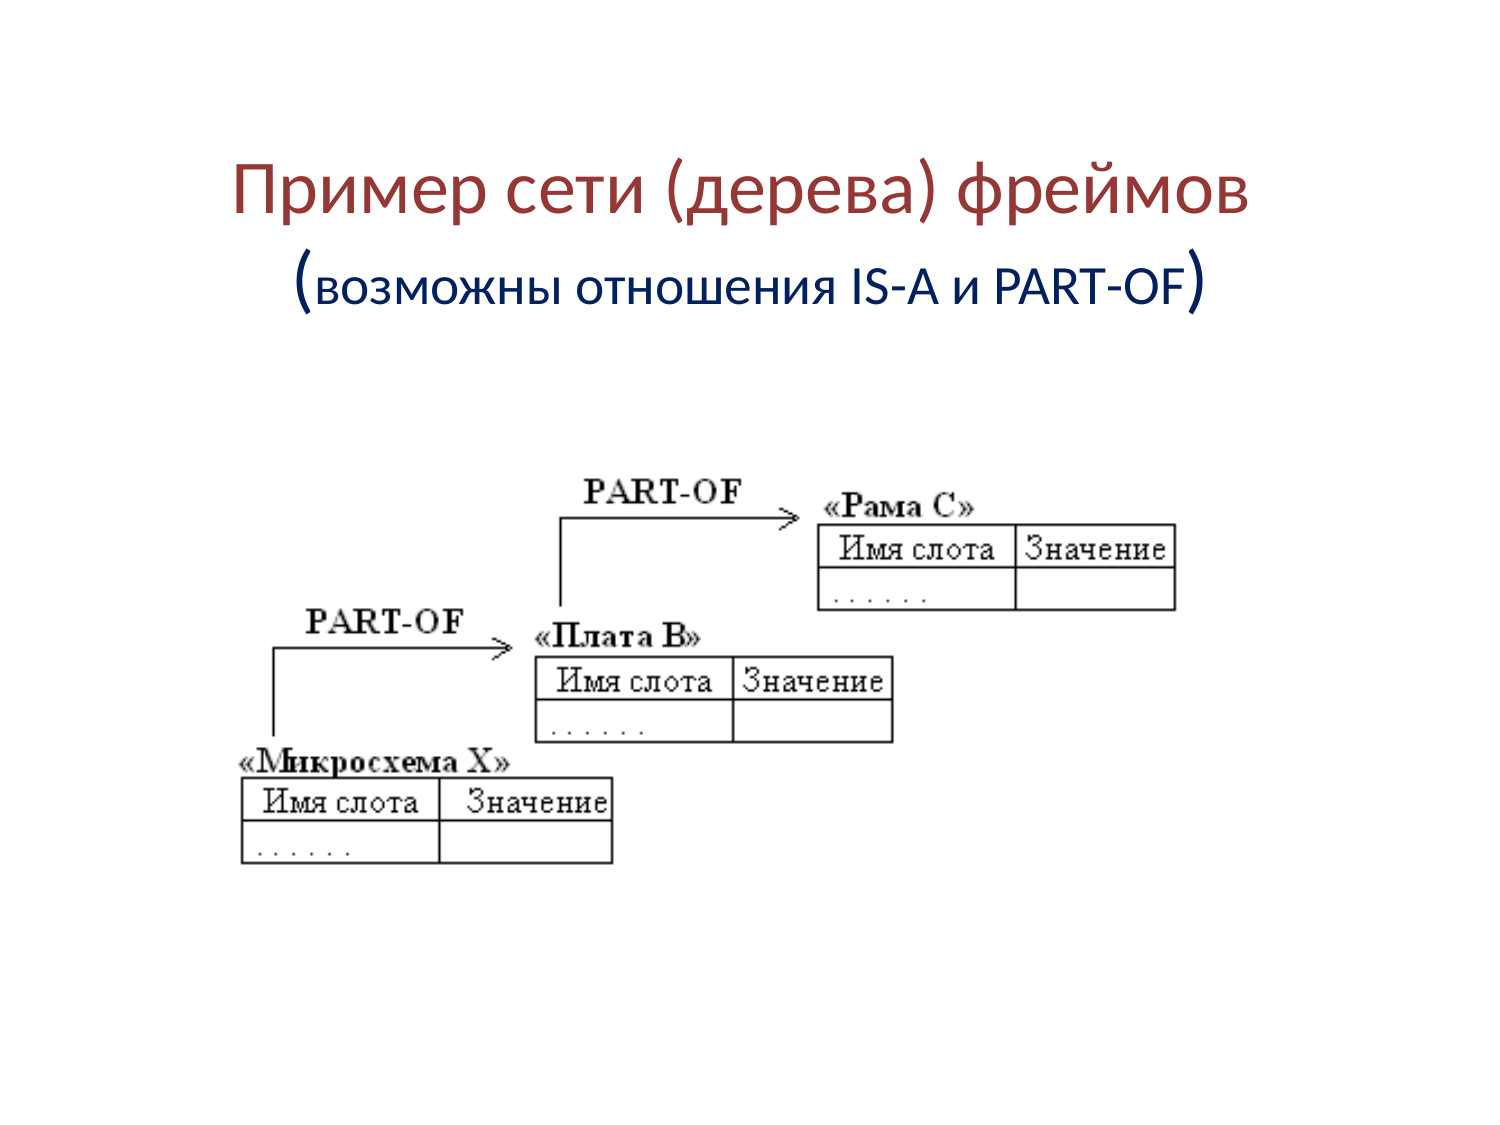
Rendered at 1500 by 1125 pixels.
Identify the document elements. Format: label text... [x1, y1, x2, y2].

picture [198, 409, 1199, 933]
title Пример сети (дерева) фреймов (возможны отношения IS-A и PART-OF) [112, 128, 1388, 329]
